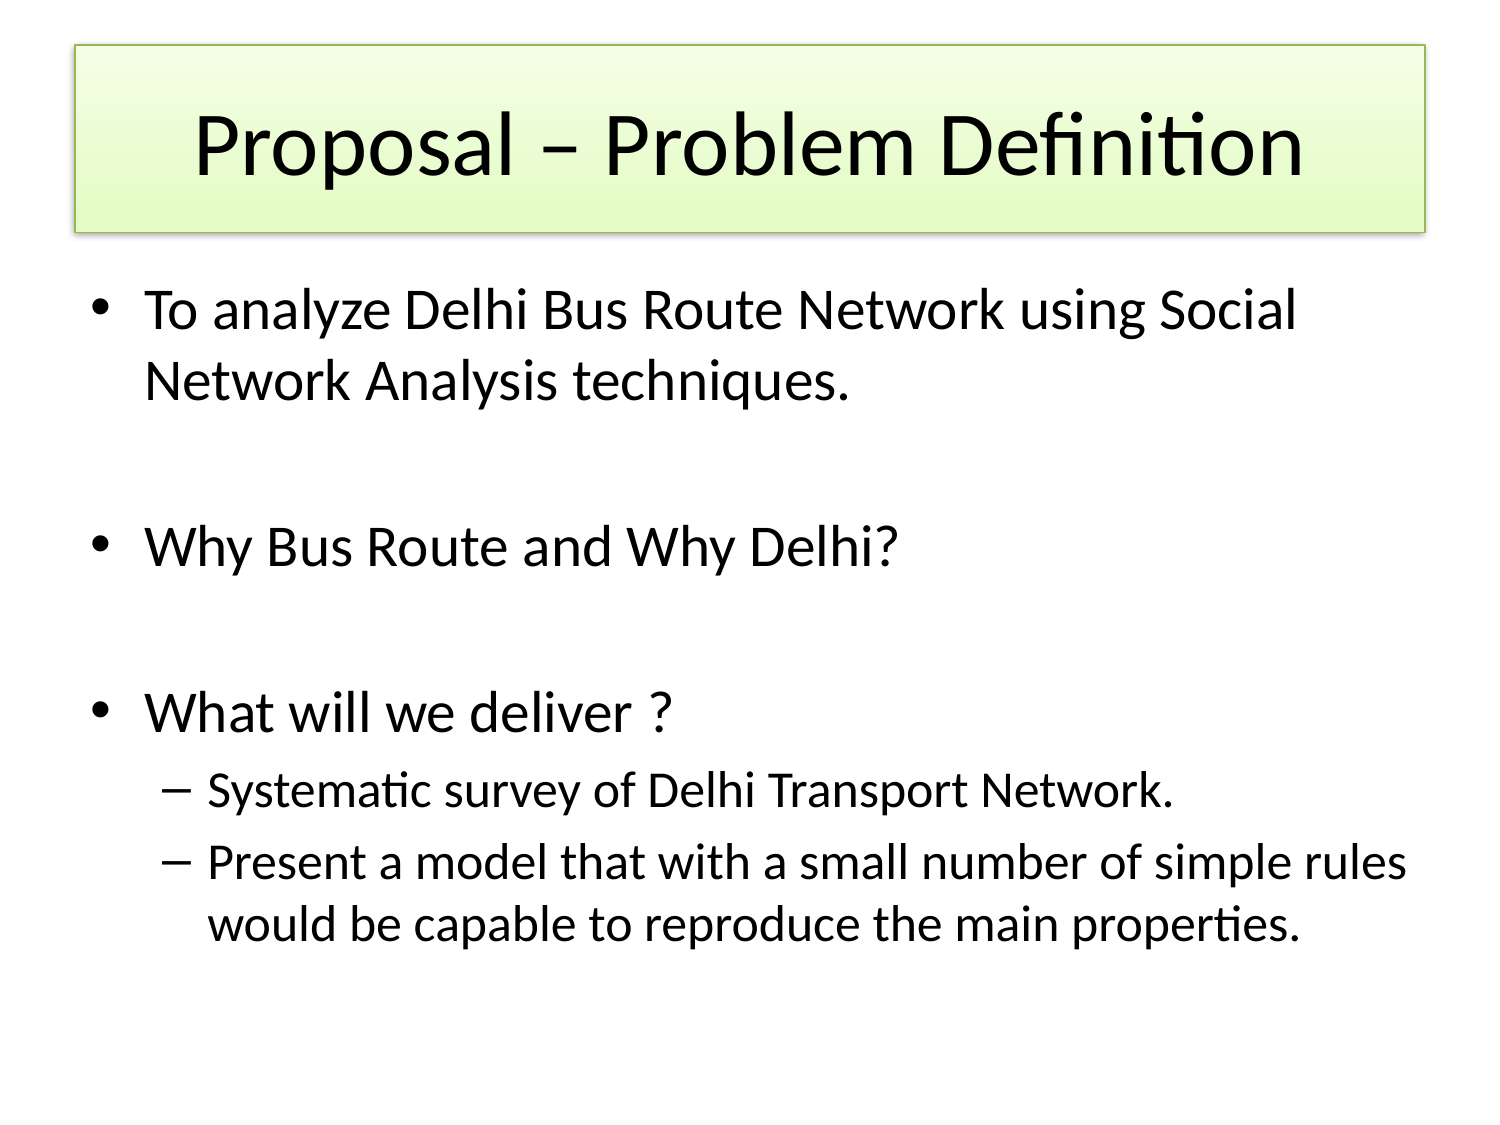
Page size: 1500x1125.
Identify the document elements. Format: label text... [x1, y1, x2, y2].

title Proposal – Problem Definition [74, 44, 1426, 233]
list To analyze Delhi Bus Route Network using Social Network Analysis techniques. Why Bus Route and Why Delhi? What will we deliver ? Systematic survey of Delhi Transport Network. Present a model that with a small number of simple rules would be capable to reproduce the main properties. [75, 262, 1425, 1005]
